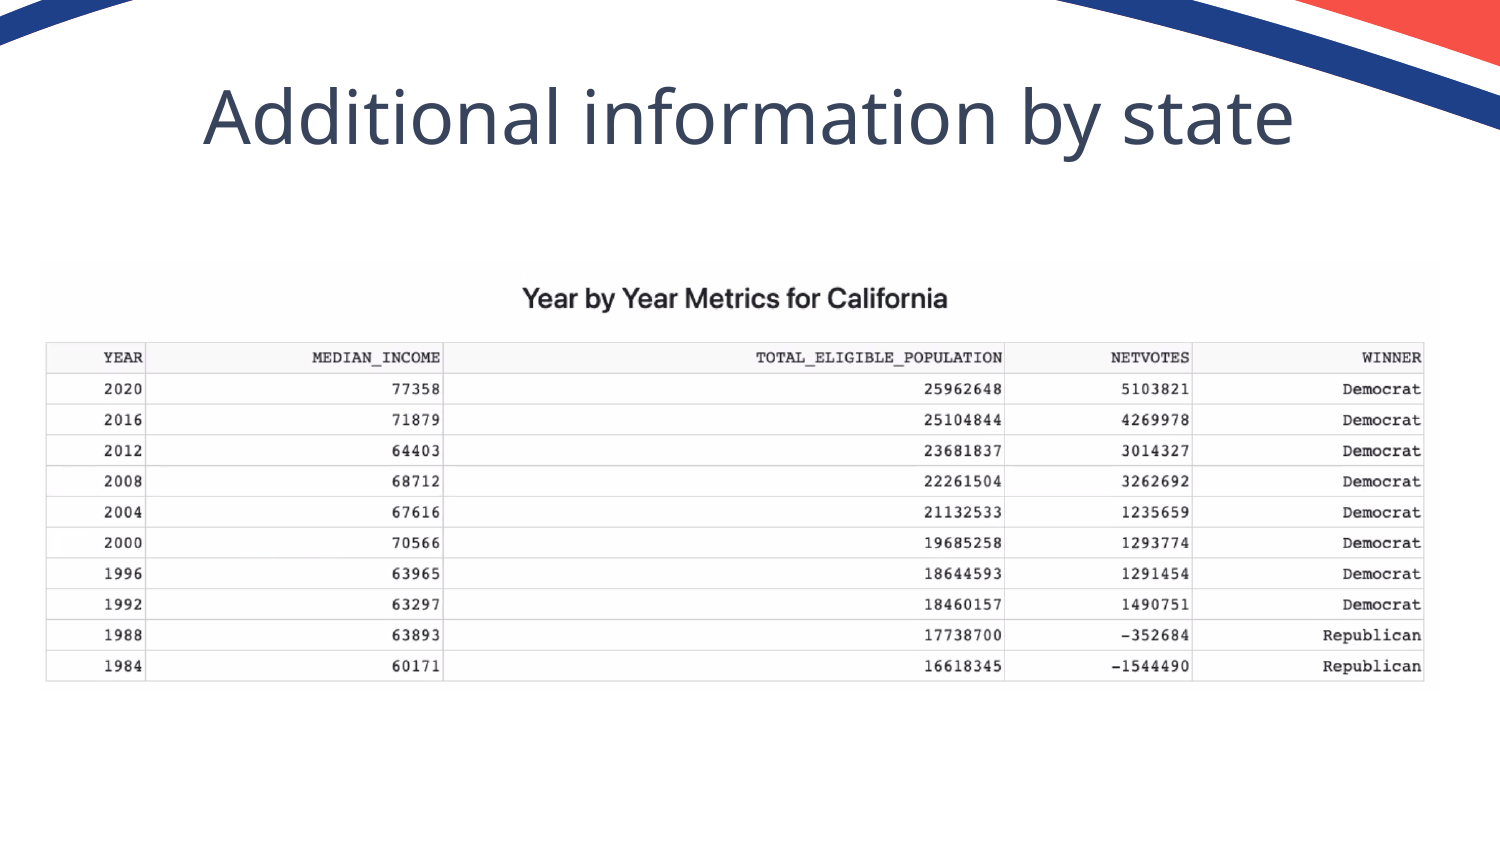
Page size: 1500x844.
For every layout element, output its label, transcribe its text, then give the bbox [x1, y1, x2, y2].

picture [41, 258, 1440, 692]
title Additional information by state [118, 67, 1382, 162]
